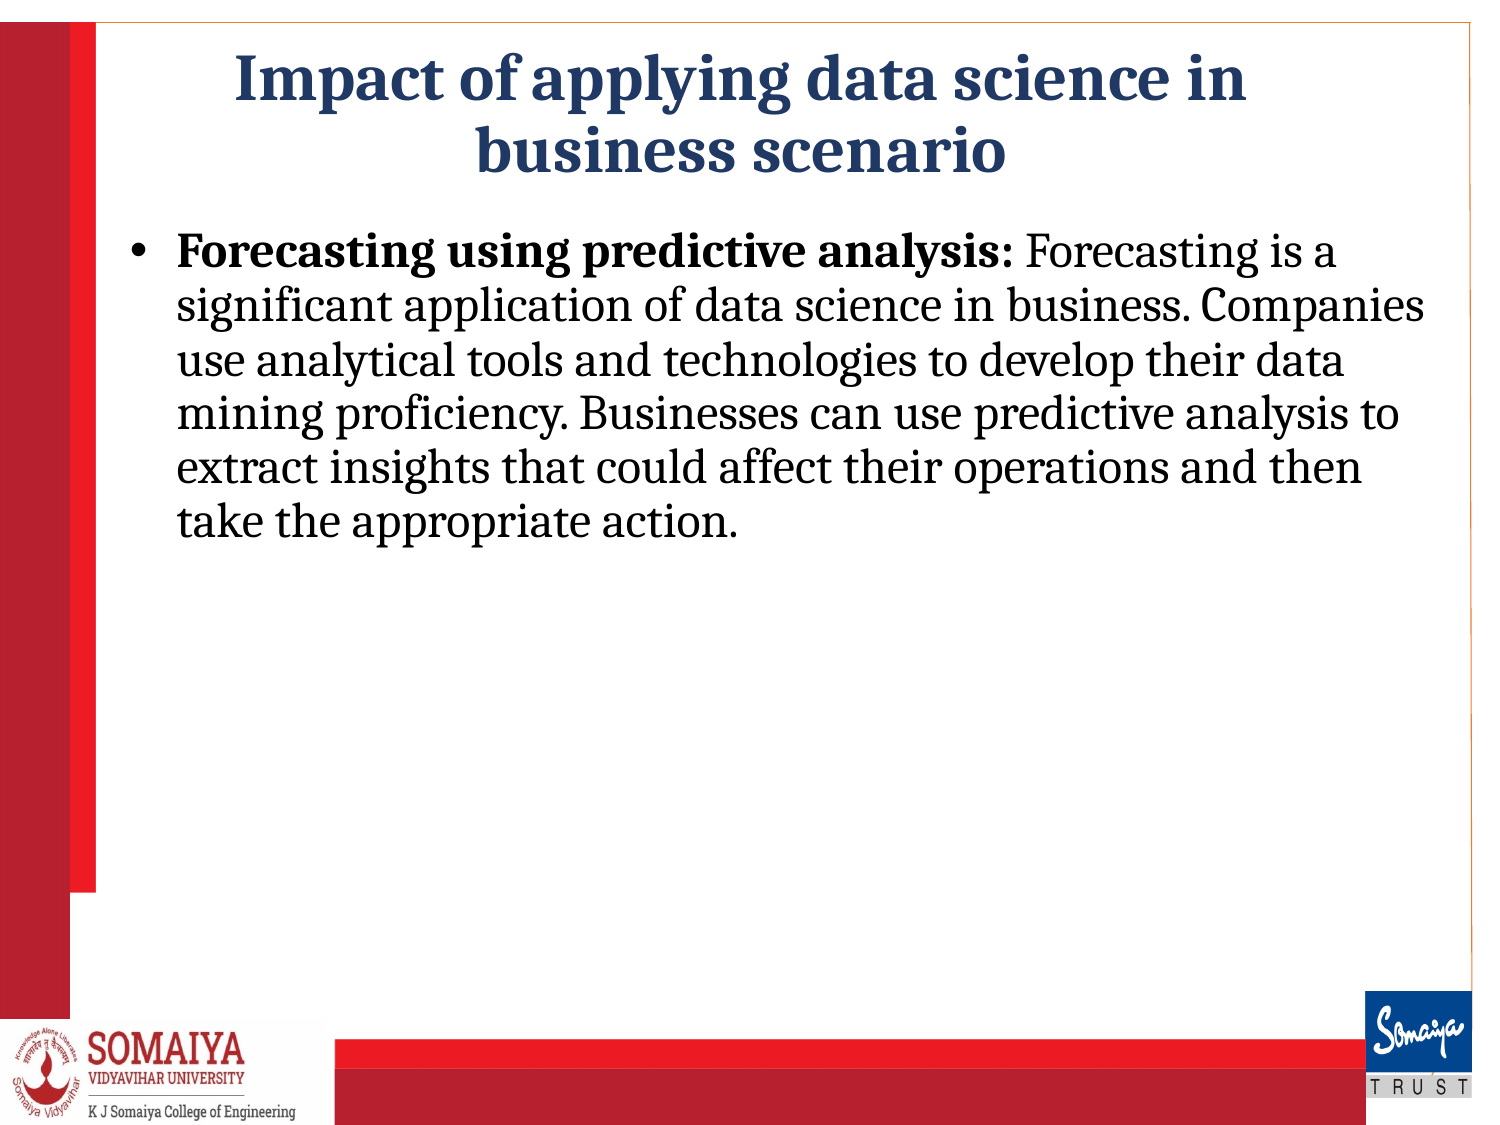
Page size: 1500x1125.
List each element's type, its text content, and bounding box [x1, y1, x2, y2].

title Impact of applying data science in business scenario [134, 35, 1349, 179]
list Forecasting using predictive analysis: Forecasting is a significant application of data science in business. Companies use analytical tools and technologies to develop their data mining proficiency. Businesses can use predictive analysis to extract insights that could affect their operations and then take the appropriate action. [114, 217, 1465, 960]
picture [1365, 991, 1472, 1098]
picture [335, 1040, 1365, 1125]
picture [0, 22, 327, 1125]
